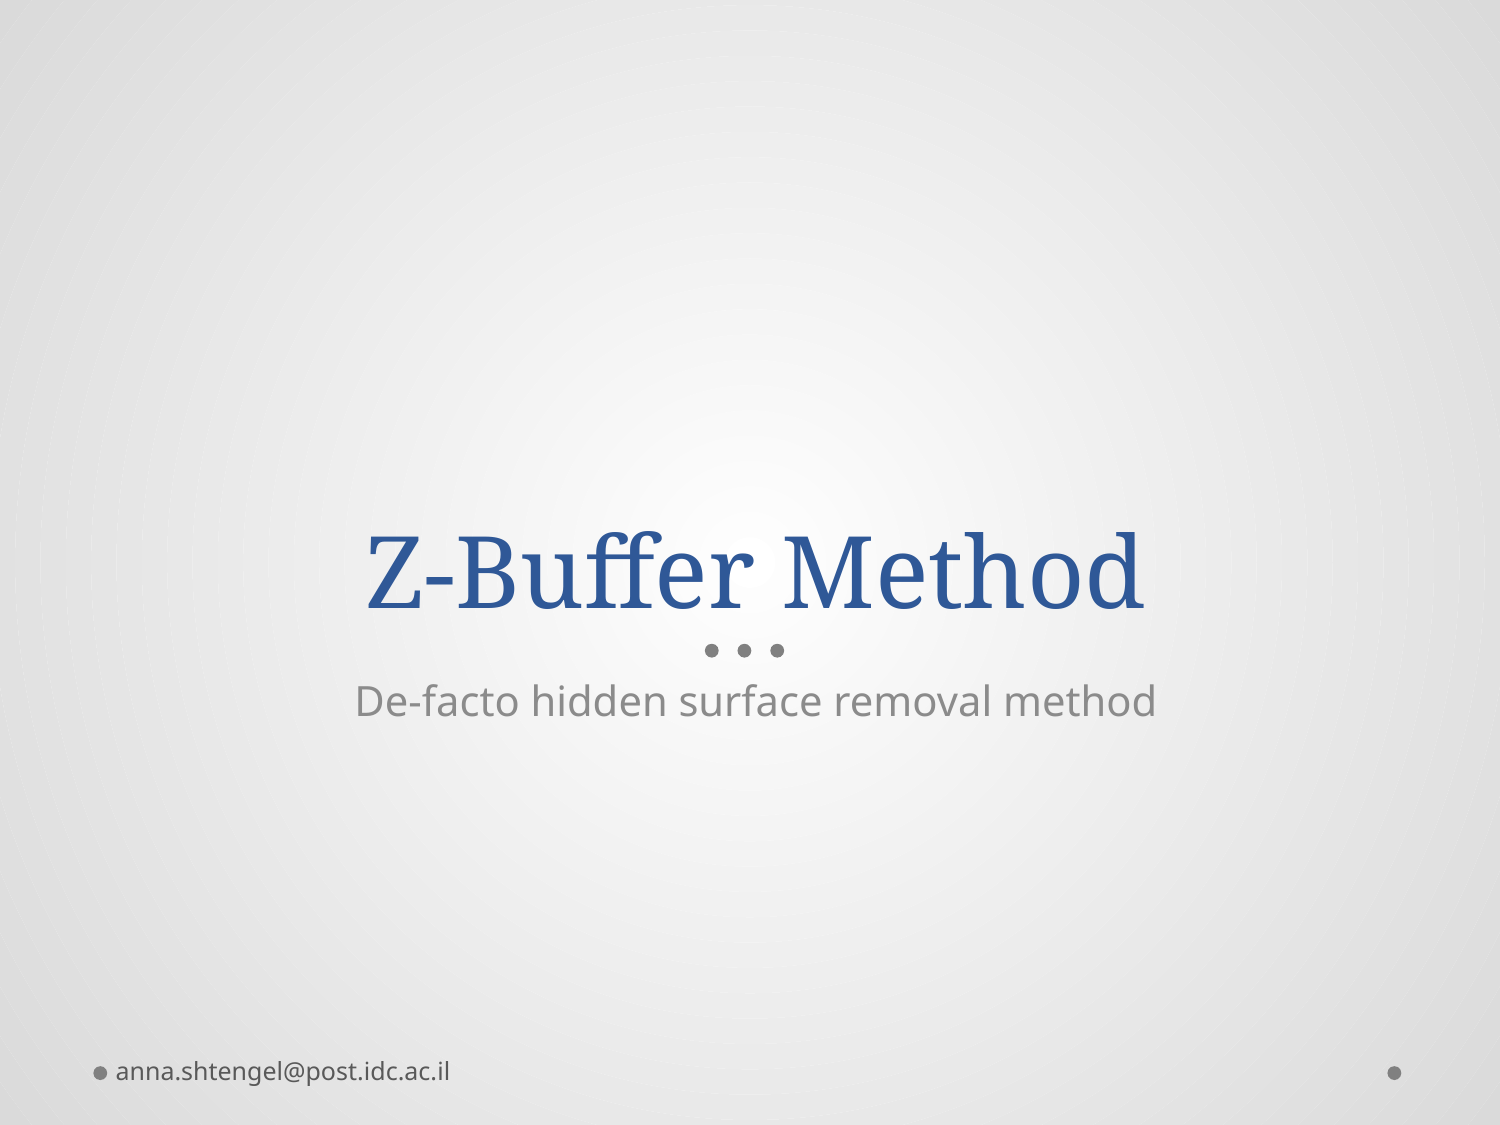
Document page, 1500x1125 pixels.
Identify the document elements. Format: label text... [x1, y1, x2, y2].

footer anna.shtengel@post.idc.ac.il [108, 1042, 576, 1103]
title Z-Buffer Method [118, 224, 1394, 636]
list De-facto hidden surface removal method [118, 667, 1394, 854]
